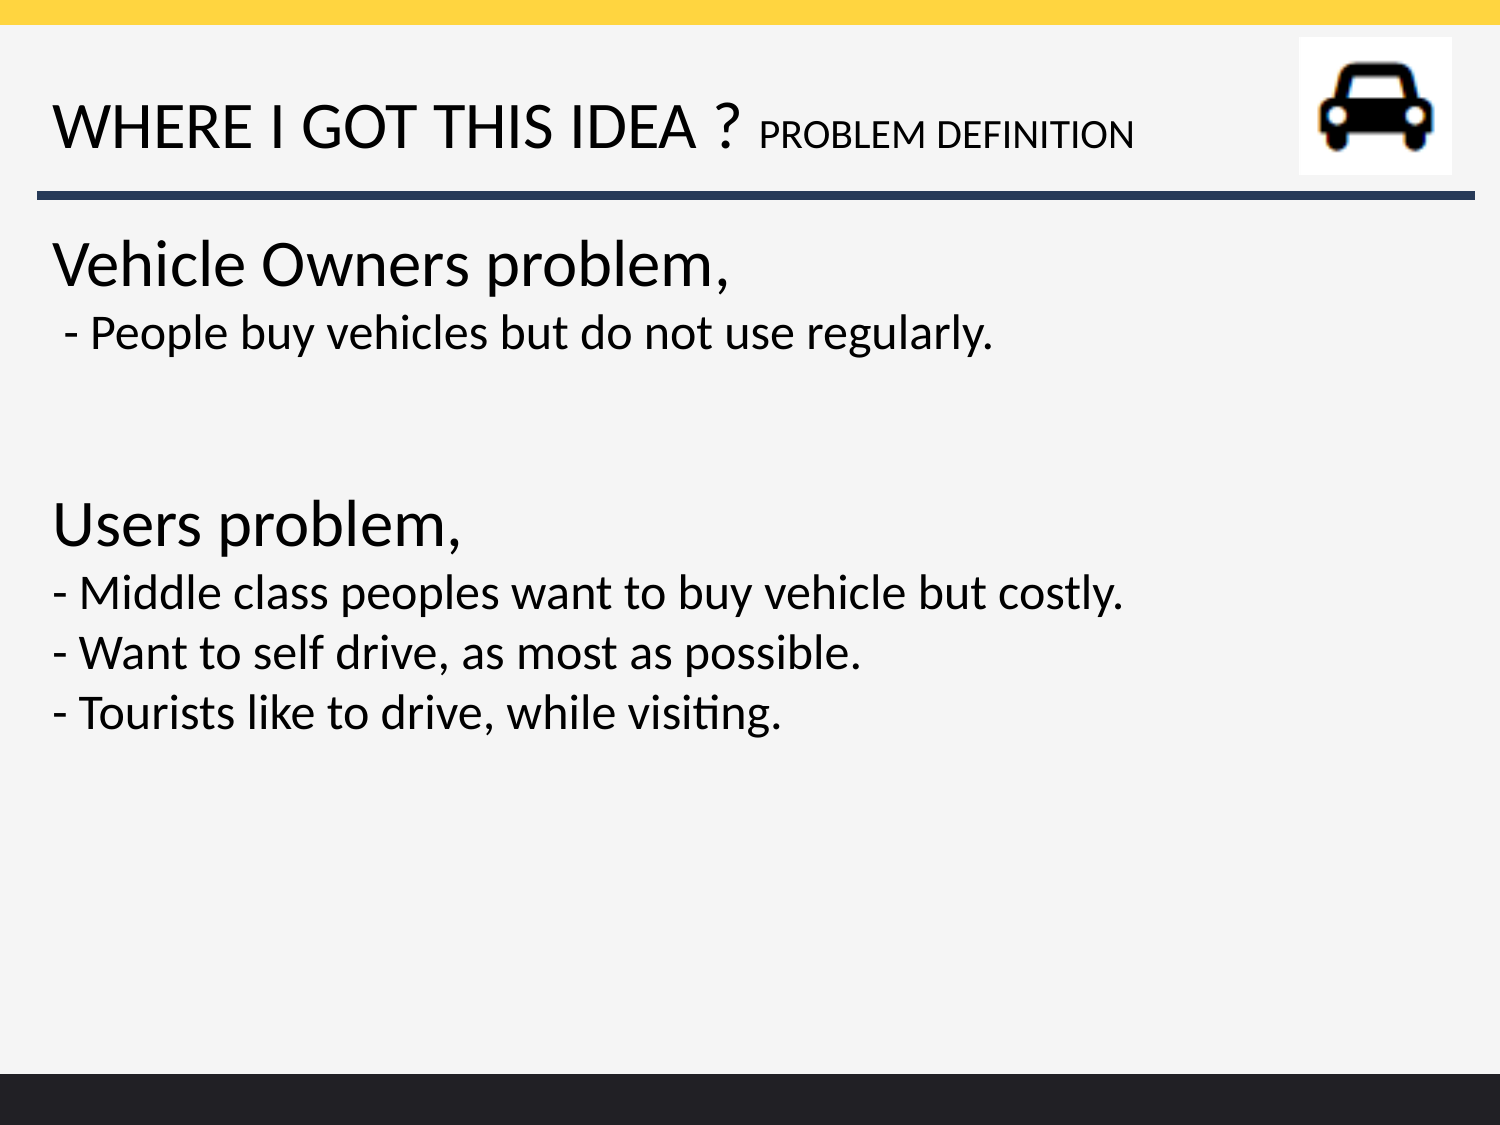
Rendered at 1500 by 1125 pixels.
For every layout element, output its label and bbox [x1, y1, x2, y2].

picture [1299, 37, 1452, 176]
picture [37, 191, 1476, 201]
text_box [0, 33, 1500, 1125]
picture [0, 0, 1500, 26]
